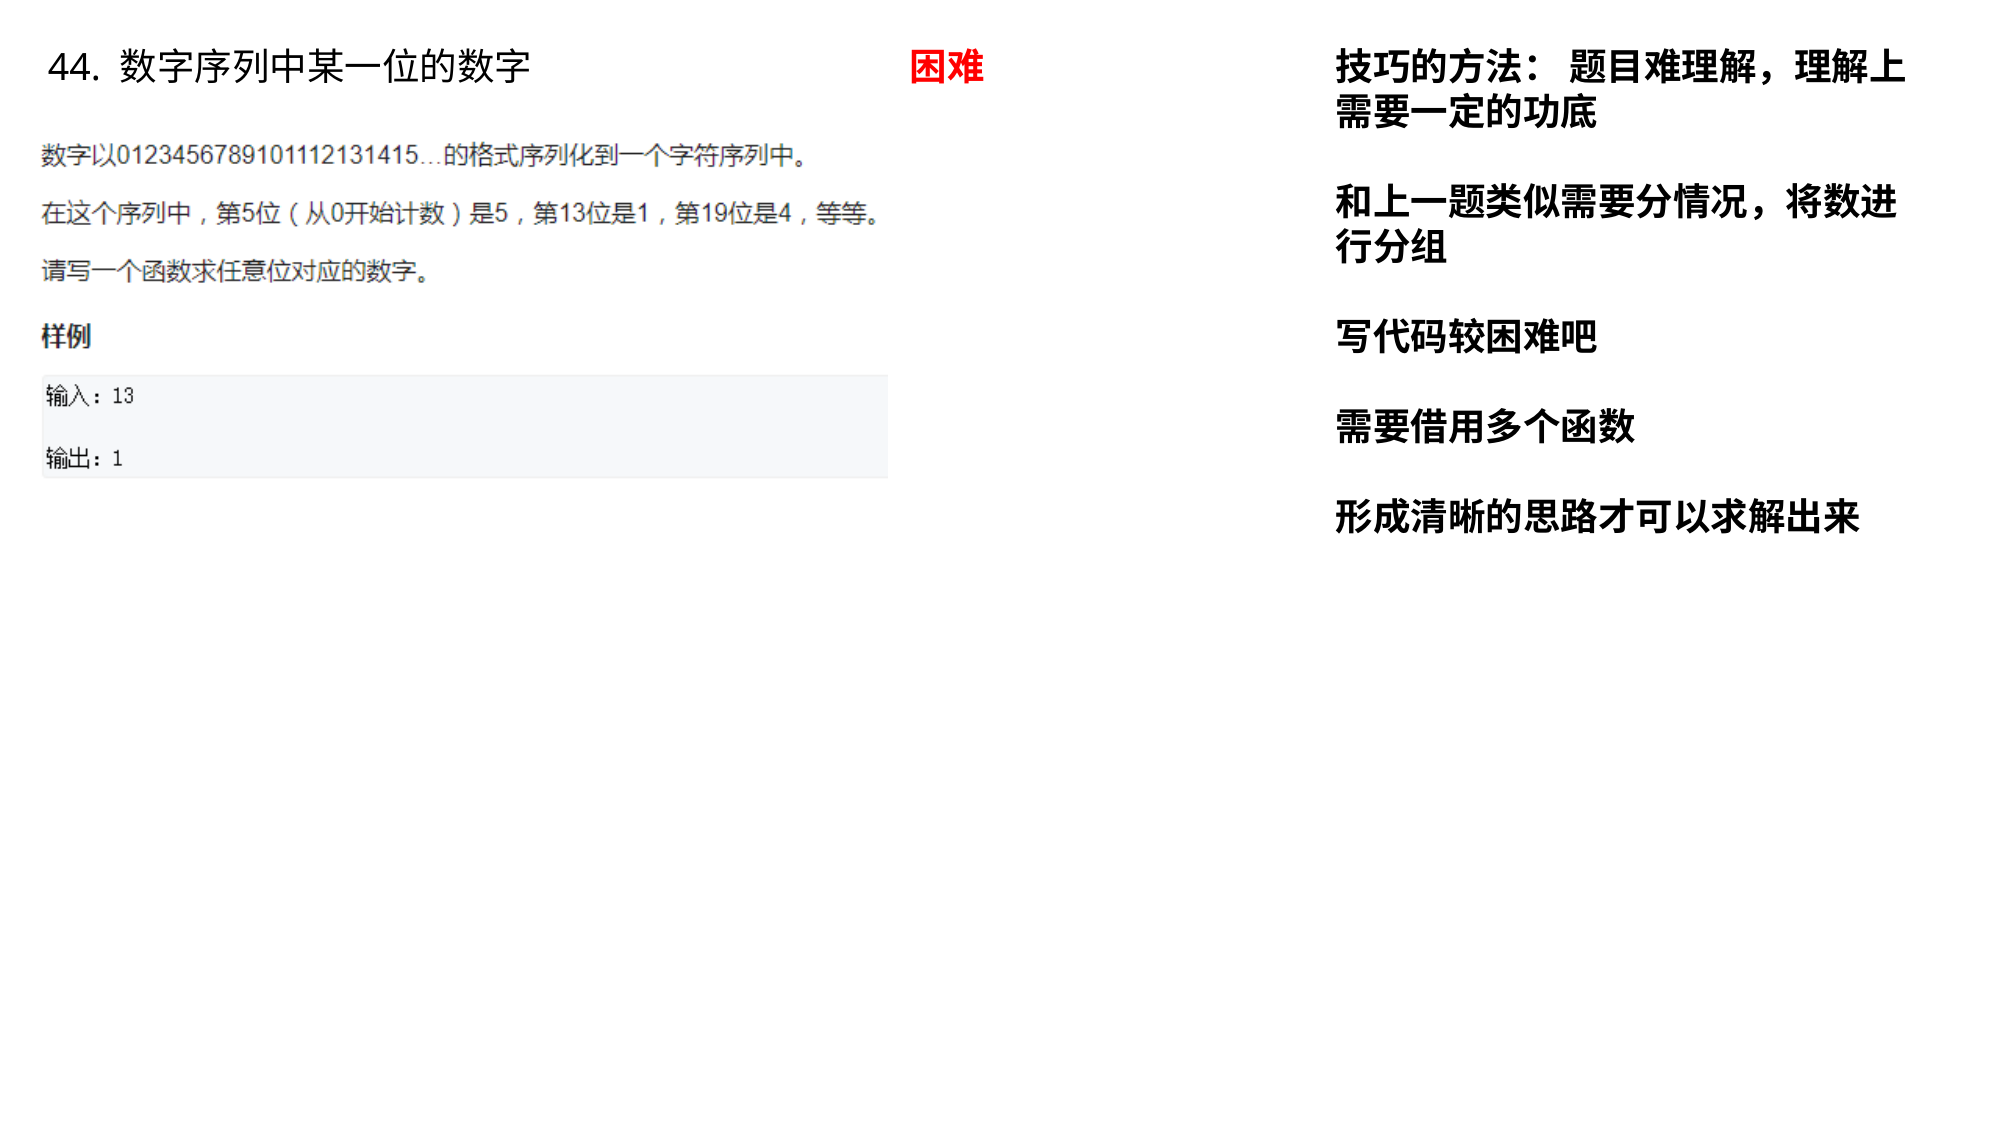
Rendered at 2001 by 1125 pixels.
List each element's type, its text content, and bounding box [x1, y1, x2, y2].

picture [33, 128, 888, 480]
text_box 44. 数字序列中某一位的数字 [33, 35, 650, 96]
text_box 技巧的方法： 题目难理解，理解上需要一定的功底 和上一题类似需要分情况，将数进行分组 写代码较困难吧 需要借用多个函数 形成清晰的思路才可以求解出来 [1320, 35, 1938, 546]
text_box 困难 [895, 35, 1000, 96]
